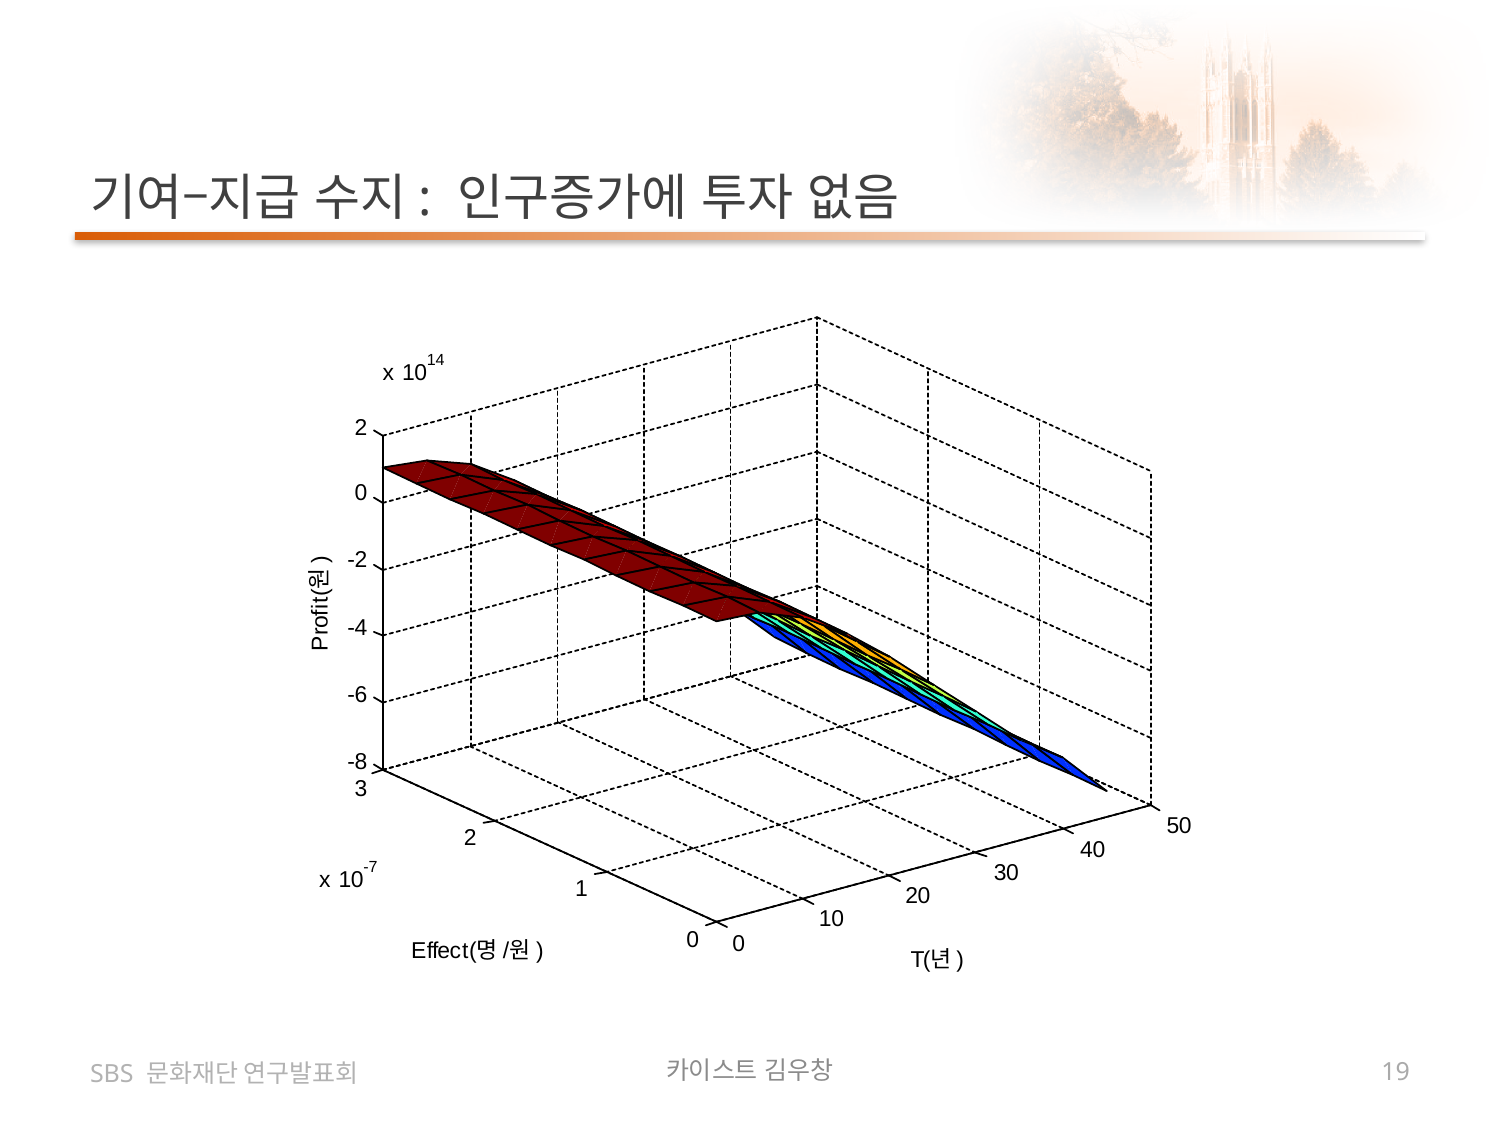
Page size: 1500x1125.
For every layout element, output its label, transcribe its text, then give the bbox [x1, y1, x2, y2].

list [255, 262, 1245, 1006]
slide_number 19 [1074, 1042, 1425, 1103]
title 기여–지급 수지: 인구증가에 투자 없음 [75, 45, 1425, 233]
footer 카이스트 김우창 [512, 1042, 988, 1103]
slide_number SBS 문화재단 연구발표회 [75, 1042, 425, 1103]
